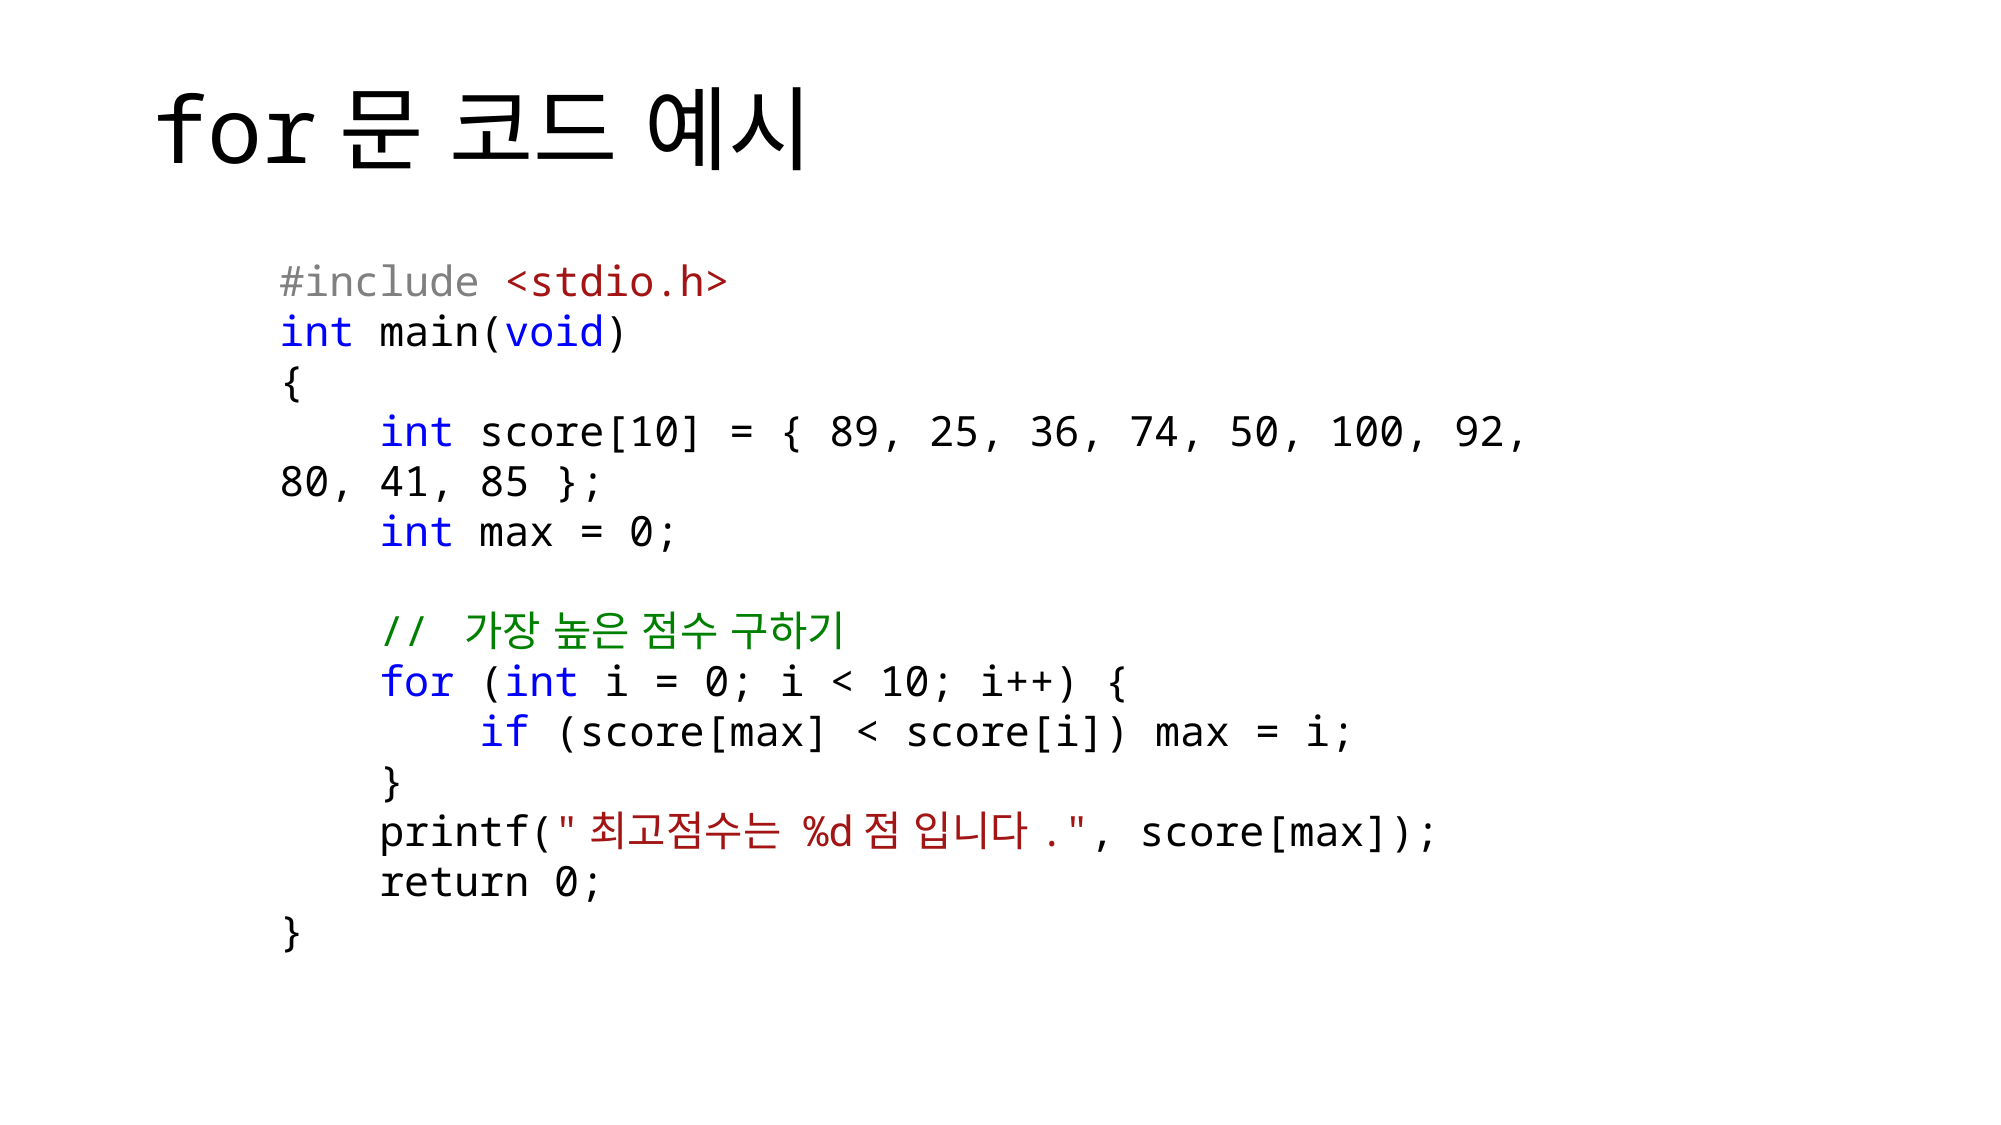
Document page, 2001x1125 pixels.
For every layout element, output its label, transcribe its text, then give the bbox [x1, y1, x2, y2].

title for문 코드 예시 [137, 55, 1863, 213]
list #include <stdio.h> int main(void) { int score[10] = { 89, 25, 36, 74, 50, 100, 92, 80, 41, 85 }; int max = 0; // 가장 높은 점수 구하기 for (int i = 0; i < 10; i++) { if (score[max] < score[i]) max = i; } printf("최고점수는 %d점 입니다.", score[max]); return 0; } [264, 247, 1615, 996]
